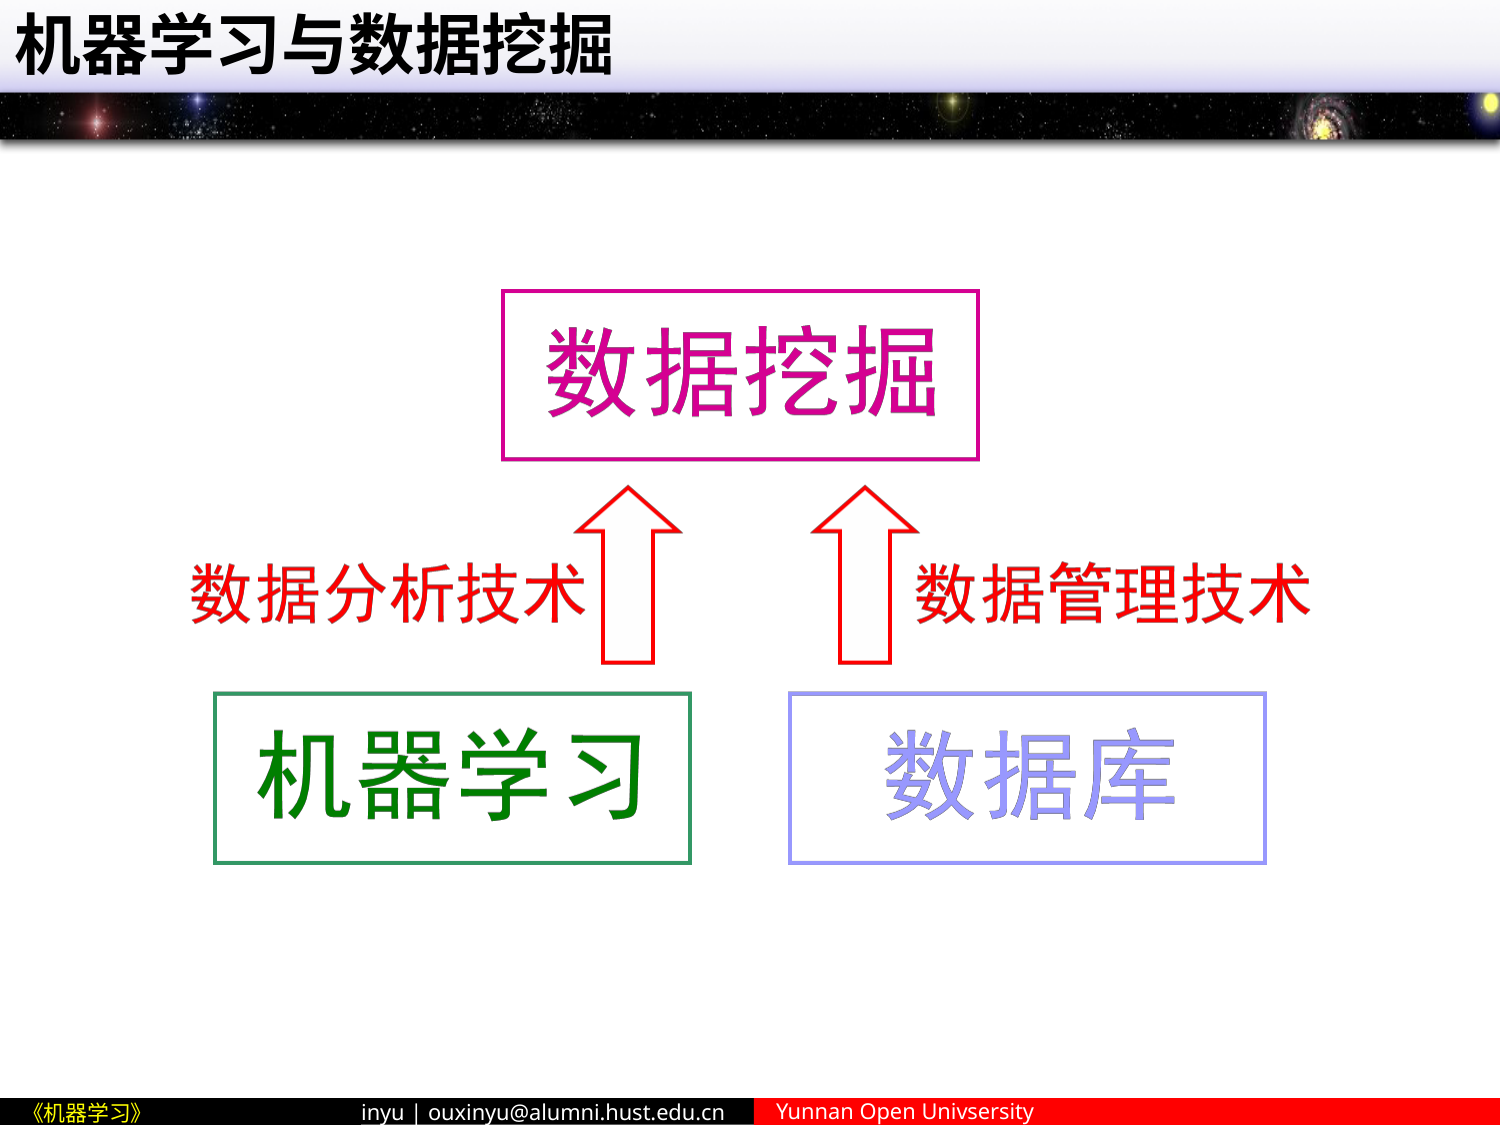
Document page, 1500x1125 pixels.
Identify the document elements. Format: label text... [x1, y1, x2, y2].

picture [0, 0, 1500, 1098]
title 机器学习与数据挖掘 [0, 0, 1240, 91]
text_box [147, 273, 1353, 888]
